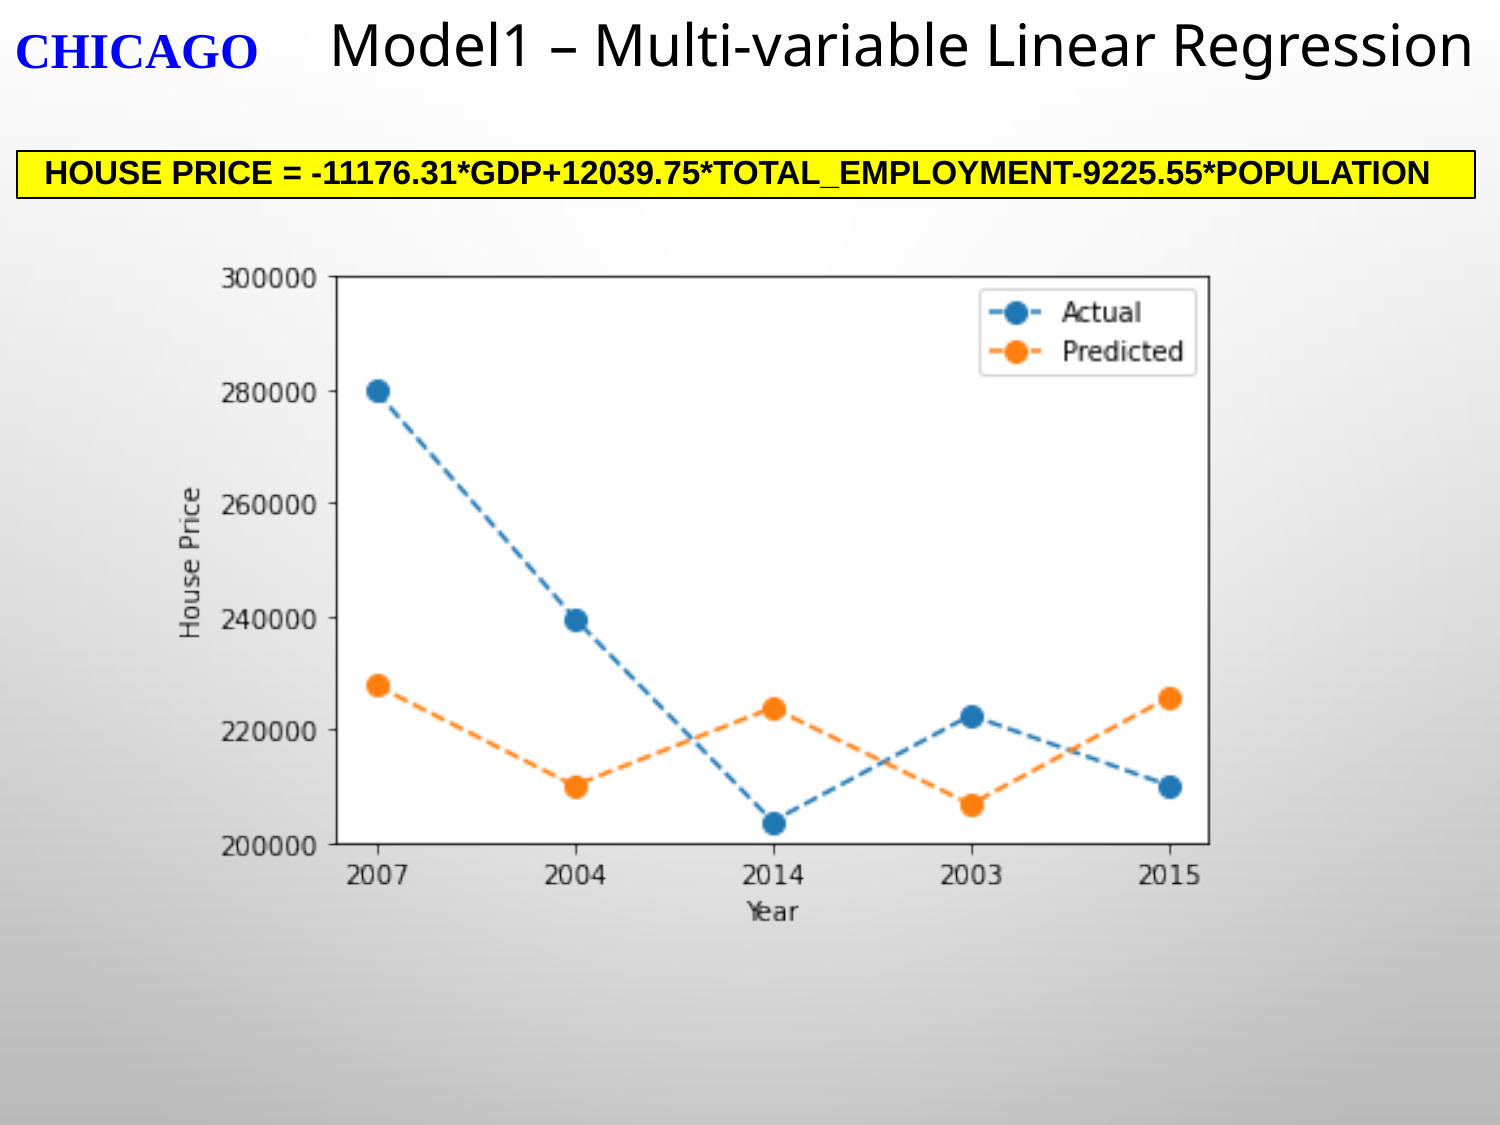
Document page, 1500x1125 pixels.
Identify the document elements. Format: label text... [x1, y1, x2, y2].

title House Price = -11176.31*GDP+12039.75*Total_Employment-9225.55*Population [16, 151, 1475, 199]
text_box Model1 – Multi-variable Linear Regression [329, 7, 1500, 70]
text_box CHICAGO [0, 10, 302, 86]
picture [0, 0, 1500, 1125]
